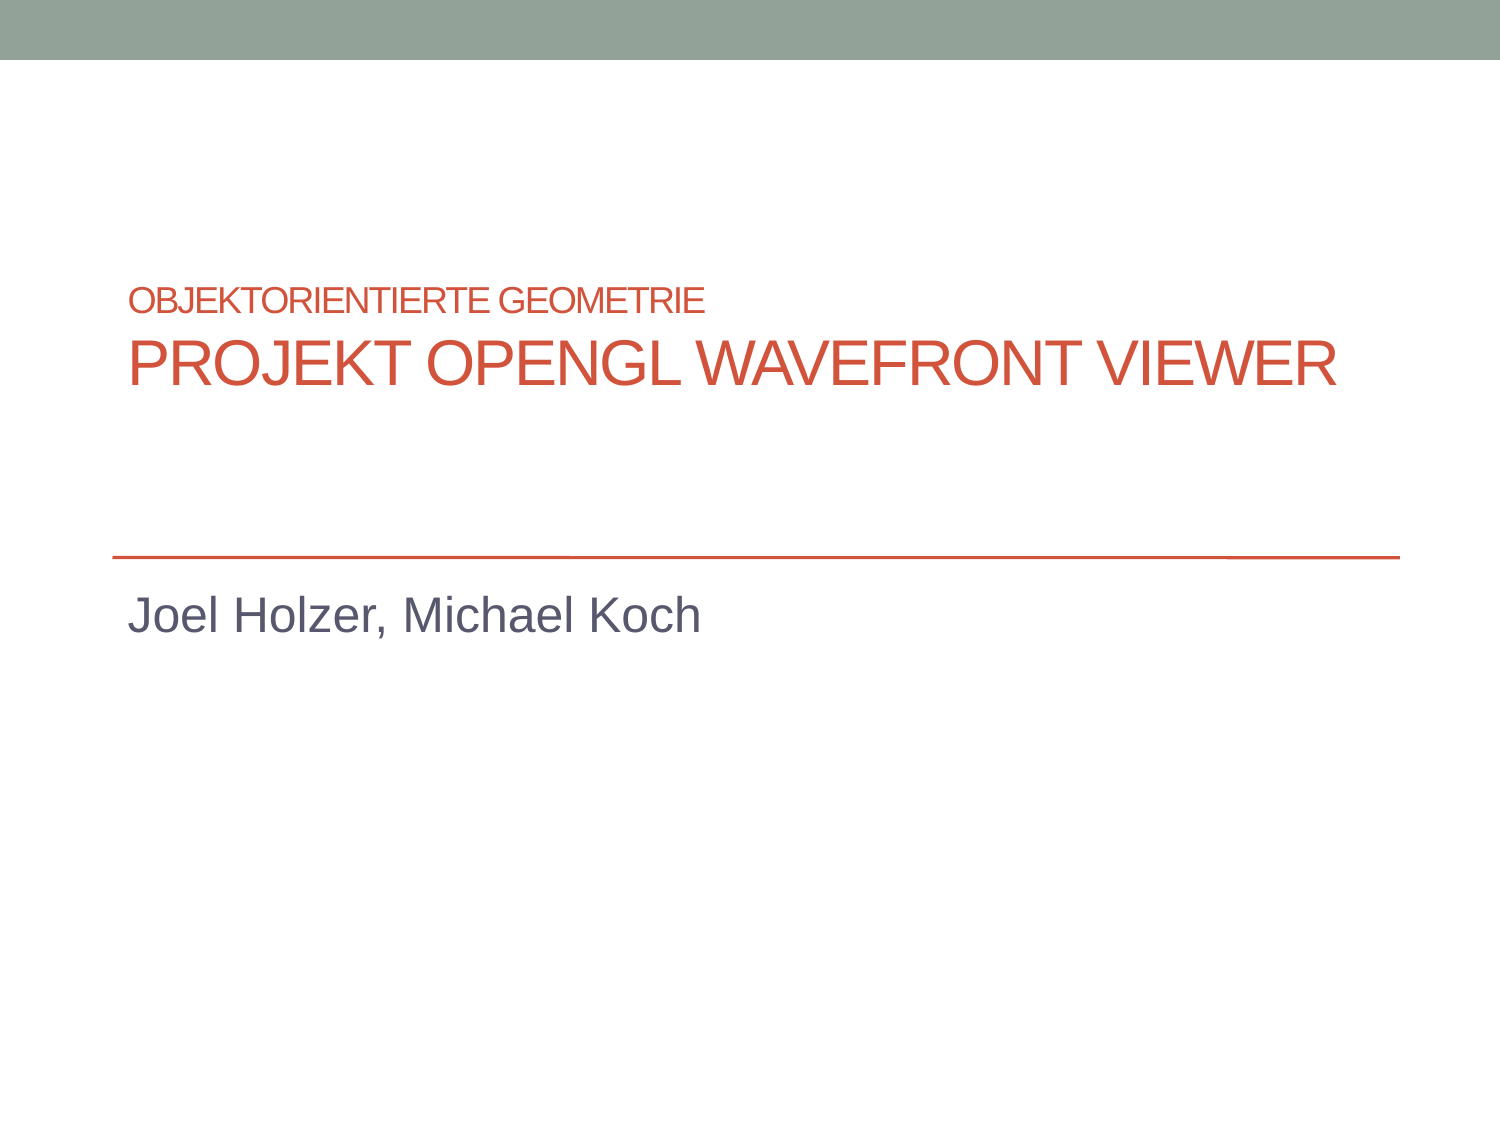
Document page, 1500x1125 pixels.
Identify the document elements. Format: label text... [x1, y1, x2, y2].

subtitle Joel Holzer, Michael Koch [112, 575, 1163, 863]
title Objektorientierte Geometrie Projekt OpenGl Wavefront Viewer [112, 224, 1400, 542]
